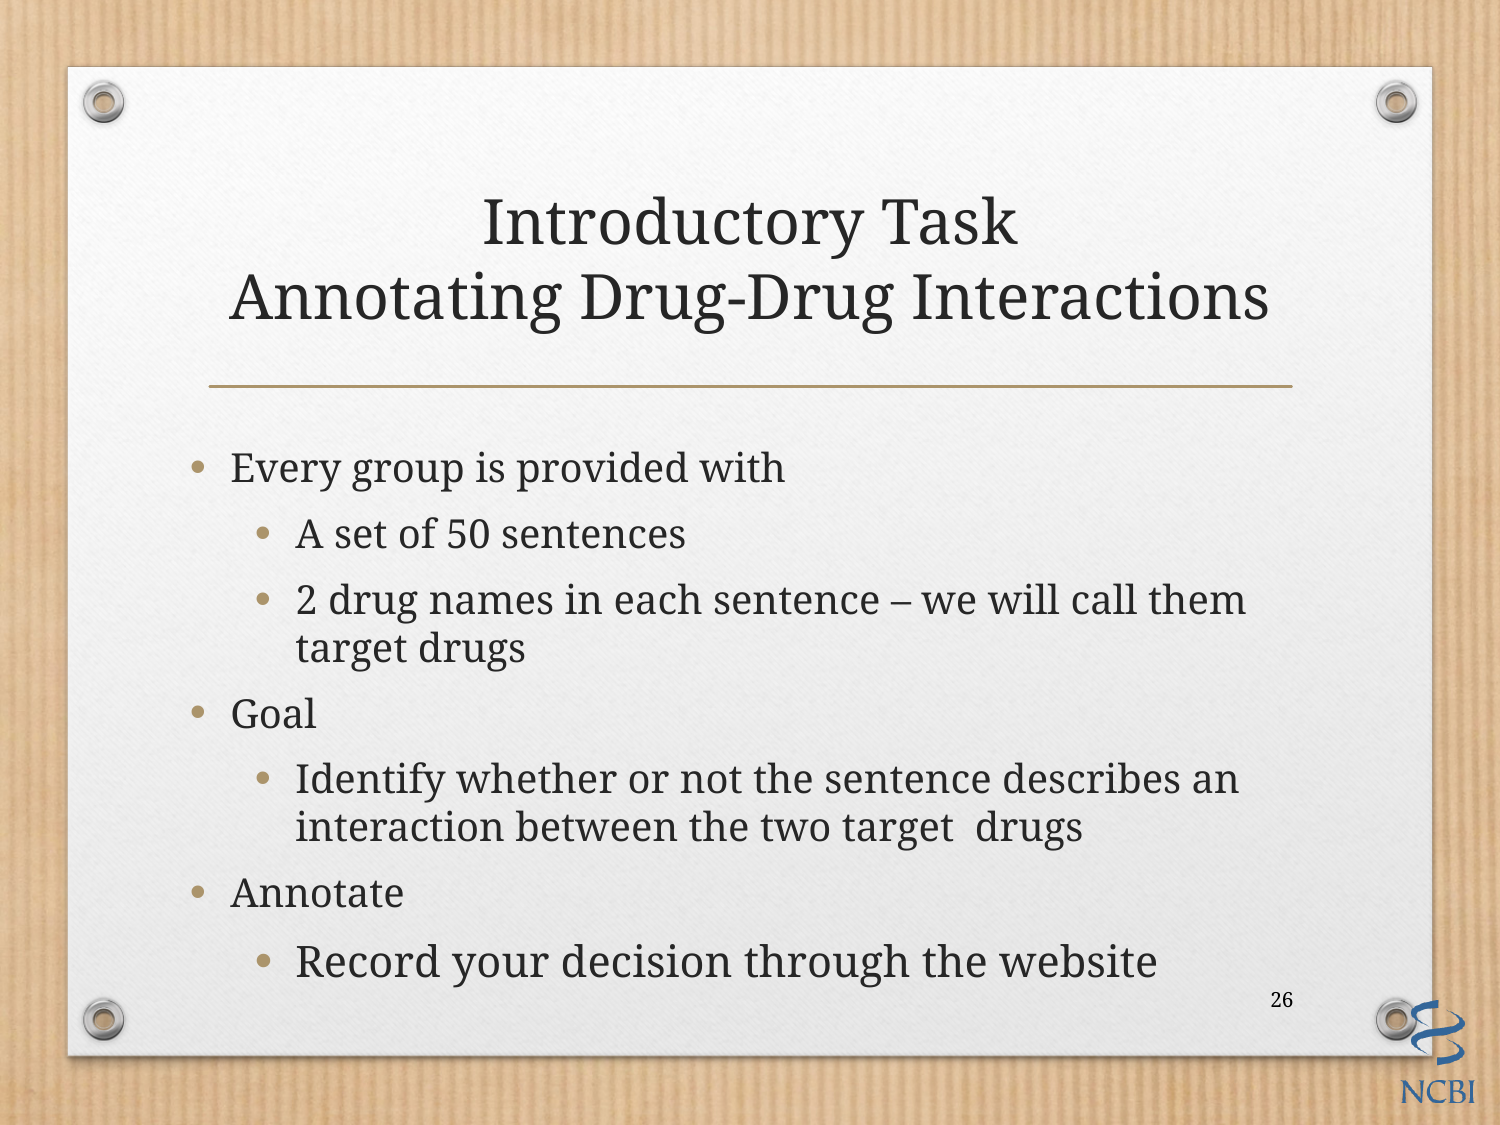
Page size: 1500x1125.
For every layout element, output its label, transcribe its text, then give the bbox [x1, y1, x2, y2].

title Introductory Task Annotating Drug-Drug Interactions [193, 150, 1309, 365]
slide_number 26 [1243, 977, 1309, 1024]
picture [0, 0, 1500, 1125]
list Every group is provided with A set of 50 sentences 2 drug names in each sentence – we will call them target drugs Goal Identify whether or not the sentence describes an interaction between the two target drugs Annotate Record your decision through the website [174, 434, 1291, 1000]
